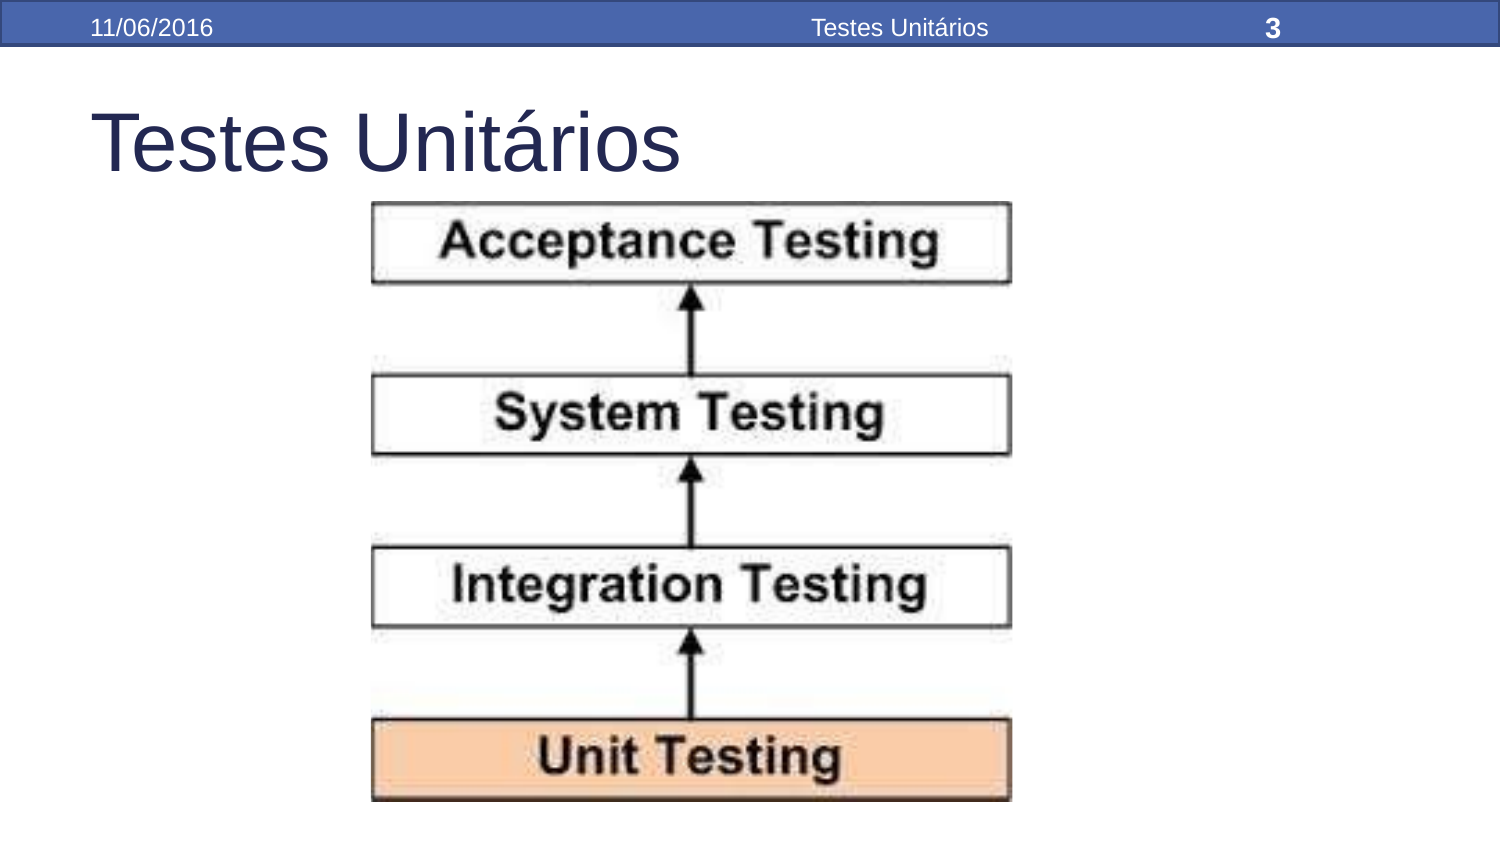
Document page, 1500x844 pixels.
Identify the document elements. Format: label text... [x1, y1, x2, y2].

text_box [370, 201, 1013, 802]
text_box Testes Unitários [87, 85, 1035, 188]
text_box 11/06/2016 [87, 9, 216, 42]
text_box Testes Unitários [808, 9, 991, 42]
text_box 3 [1263, 7, 1284, 45]
